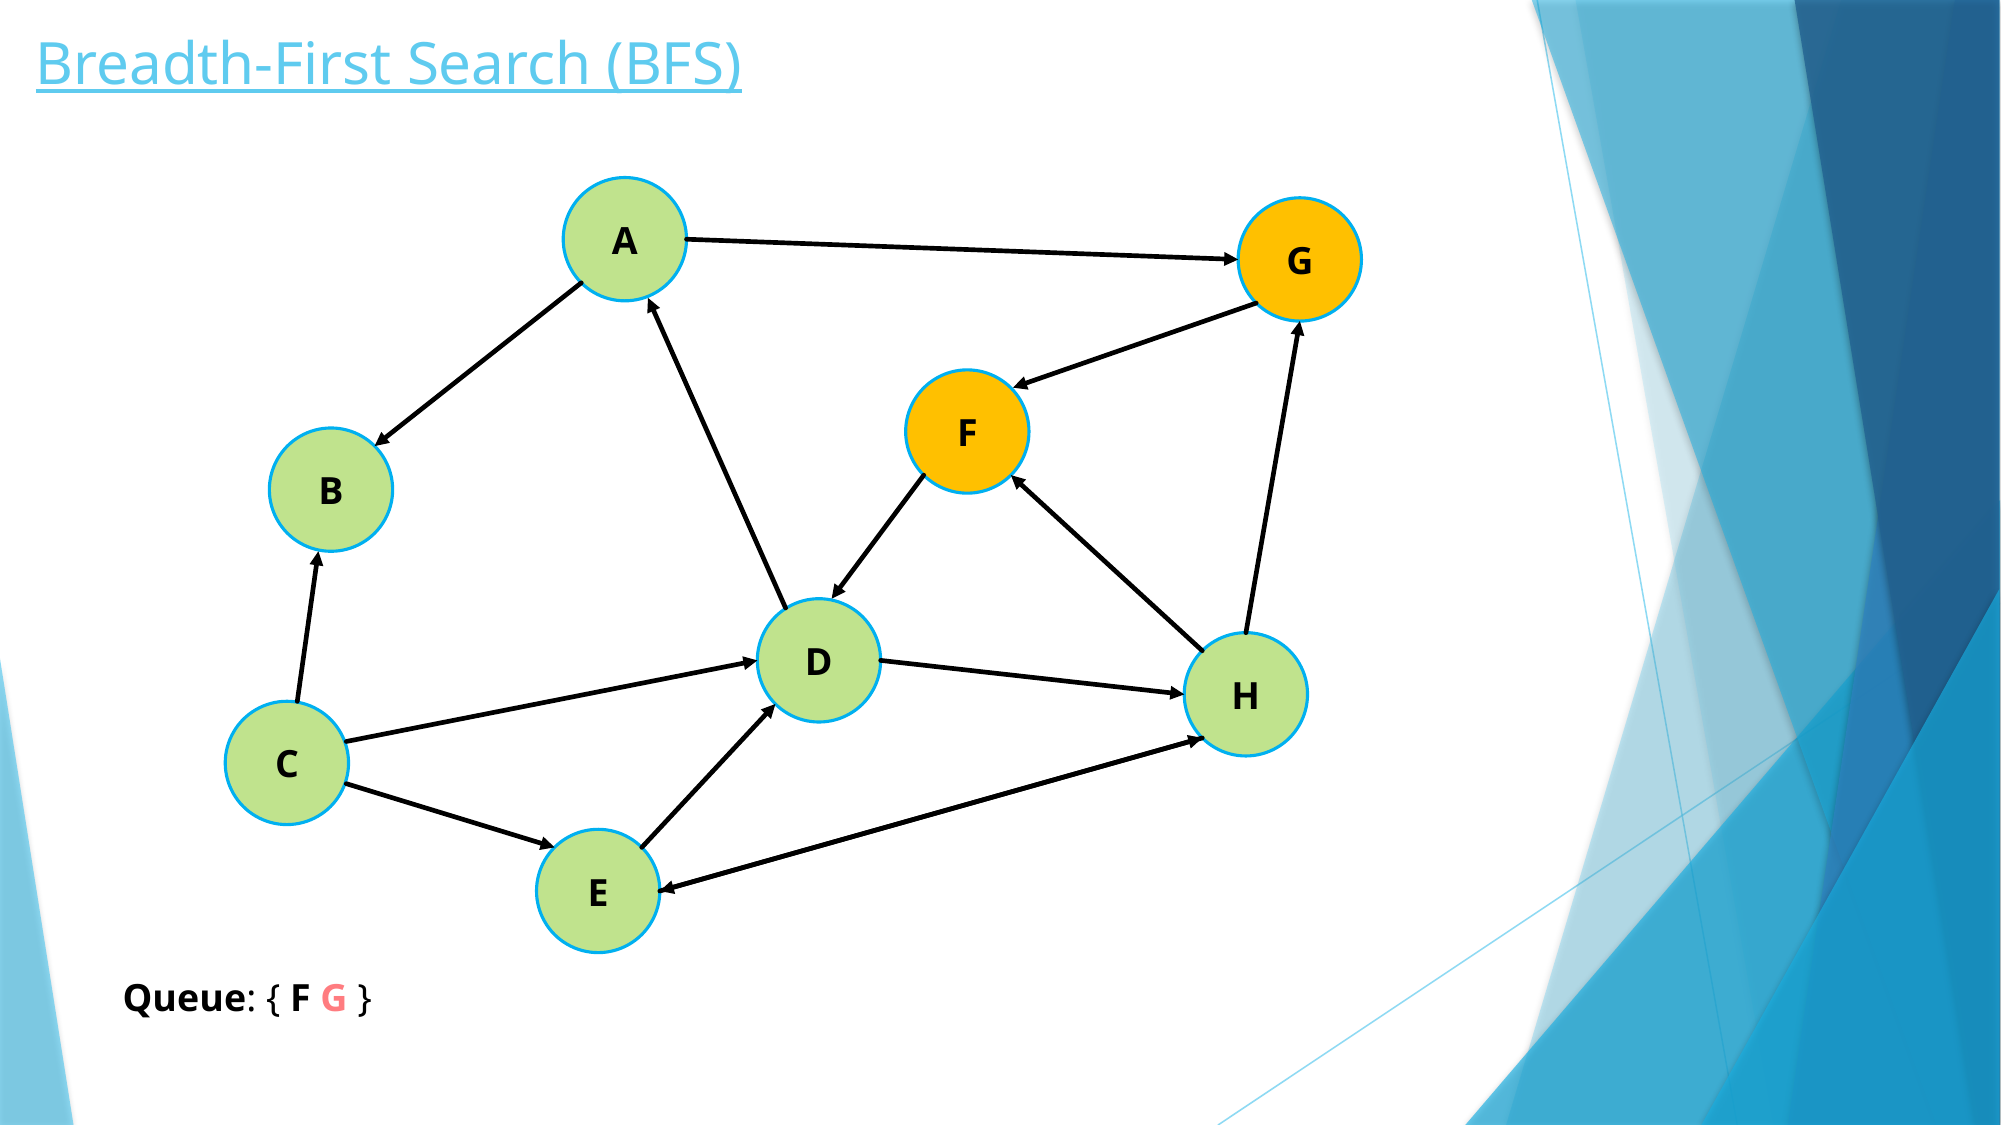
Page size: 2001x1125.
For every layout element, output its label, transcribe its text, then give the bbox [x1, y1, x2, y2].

text_box Queue: { F G } [107, 966, 387, 1027]
text_box C [223, 699, 351, 827]
text_box B [267, 426, 395, 553]
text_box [641, 703, 776, 848]
text_box F [904, 368, 1031, 495]
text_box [880, 659, 1185, 695]
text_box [659, 737, 1203, 892]
text_box H [1183, 631, 1310, 758]
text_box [374, 282, 582, 447]
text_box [296, 550, 319, 702]
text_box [647, 297, 787, 609]
text_box E [534, 827, 661, 955]
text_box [345, 659, 758, 742]
text_box D [755, 597, 883, 724]
text_box A [561, 178, 688, 303]
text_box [1010, 474, 1203, 652]
text_box G [1237, 196, 1364, 323]
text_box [1245, 320, 1301, 634]
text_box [1012, 302, 1257, 389]
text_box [831, 474, 925, 600]
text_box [686, 238, 1239, 260]
title Breadth-First Search (BFS) [20, 18, 1075, 178]
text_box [345, 783, 556, 848]
